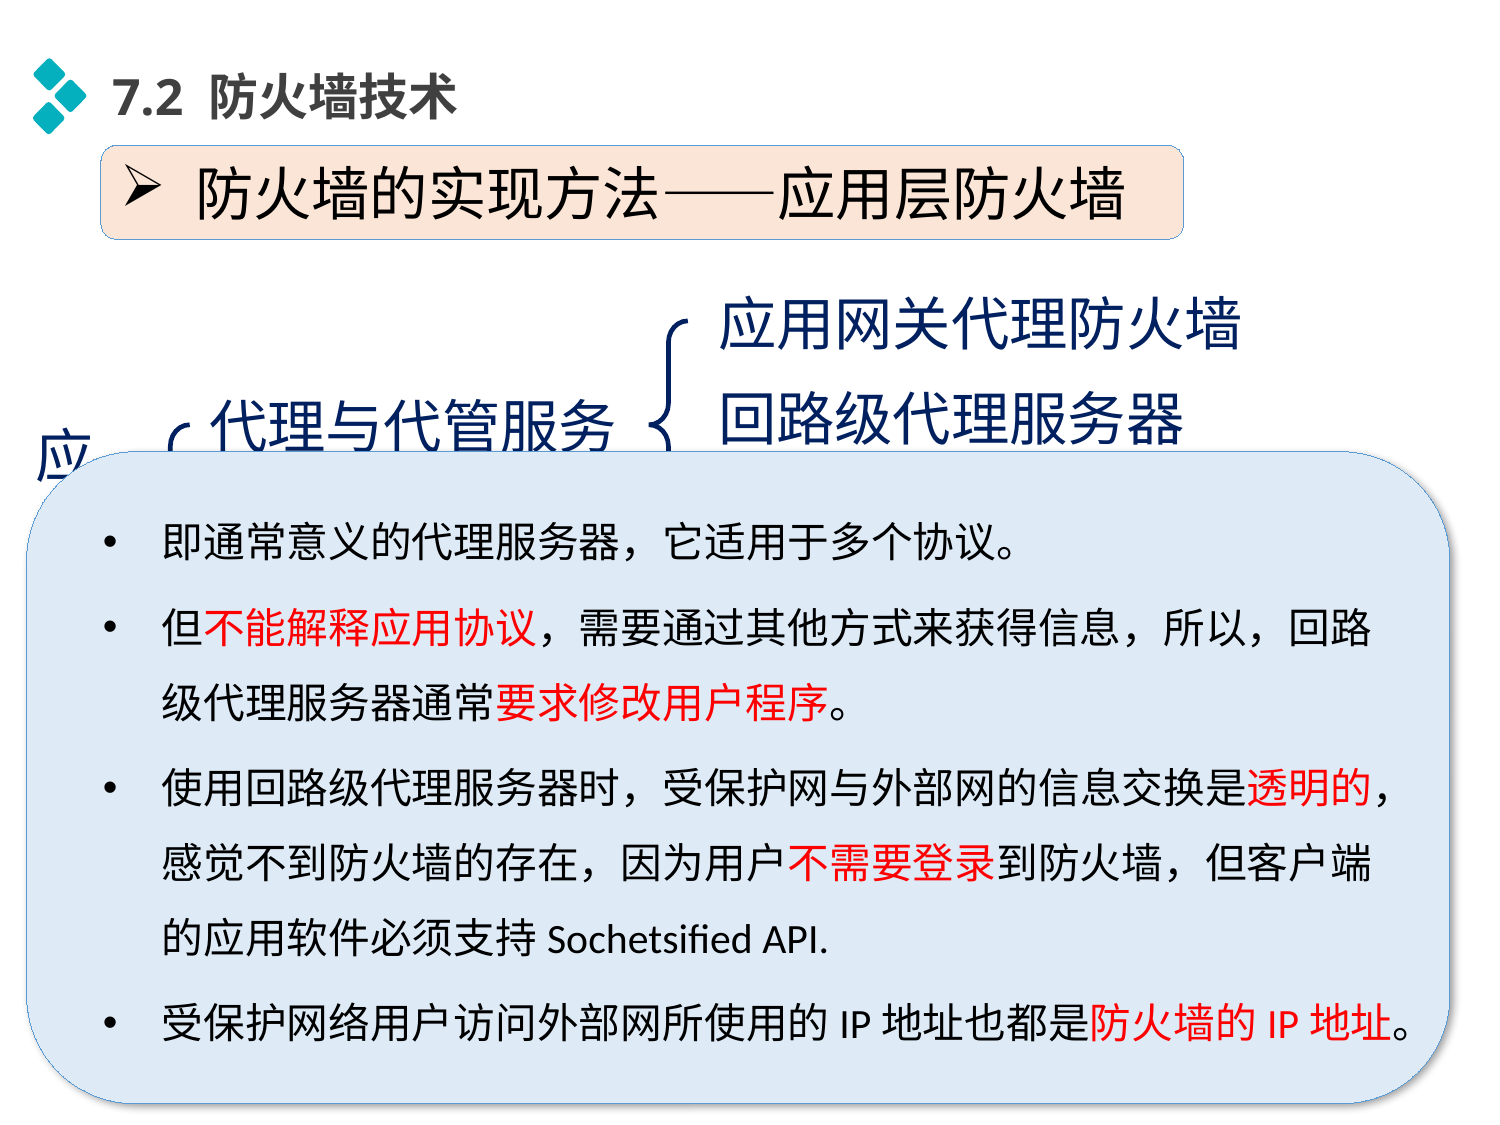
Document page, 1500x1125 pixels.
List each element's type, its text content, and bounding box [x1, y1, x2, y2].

text_box 回路级代理服务器 [709, 374, 1284, 446]
text_box 防火墙的实现方法——应用层防火墙 [100, 145, 1184, 240]
text_box 应用网关代理防火墙 [709, 279, 1367, 351]
text_box [648, 320, 688, 449]
text_box 即通常意义的代理服务器，它适用于多个协议。 但不能解释应用协议，需要通过其他方式来获得信息，所以，回路级代理服务器通常要求修改用户程序。 使用回路级代理服务器时，受保护网与外部网的信息交换是透明的，感觉不到防火墙的存在，因为用户不需要登录到防火墙，但客户端的应用软件必须支持Sochetsified API. 受保护网络用户访问外部网所使用的IP地址也都是防火墙的IP地址。 [26, 451, 1450, 1104]
text_box 应用层防火墙 [26, 351, 122, 540]
text_box [54, 79, 87, 113]
text_box 代理与代管服务 [200, 382, 667, 449]
text_box 7.2 防火墙技术 [100, 59, 556, 131]
text_box [33, 58, 66, 91]
text_box [32, 102, 65, 135]
text_box [169, 424, 190, 449]
